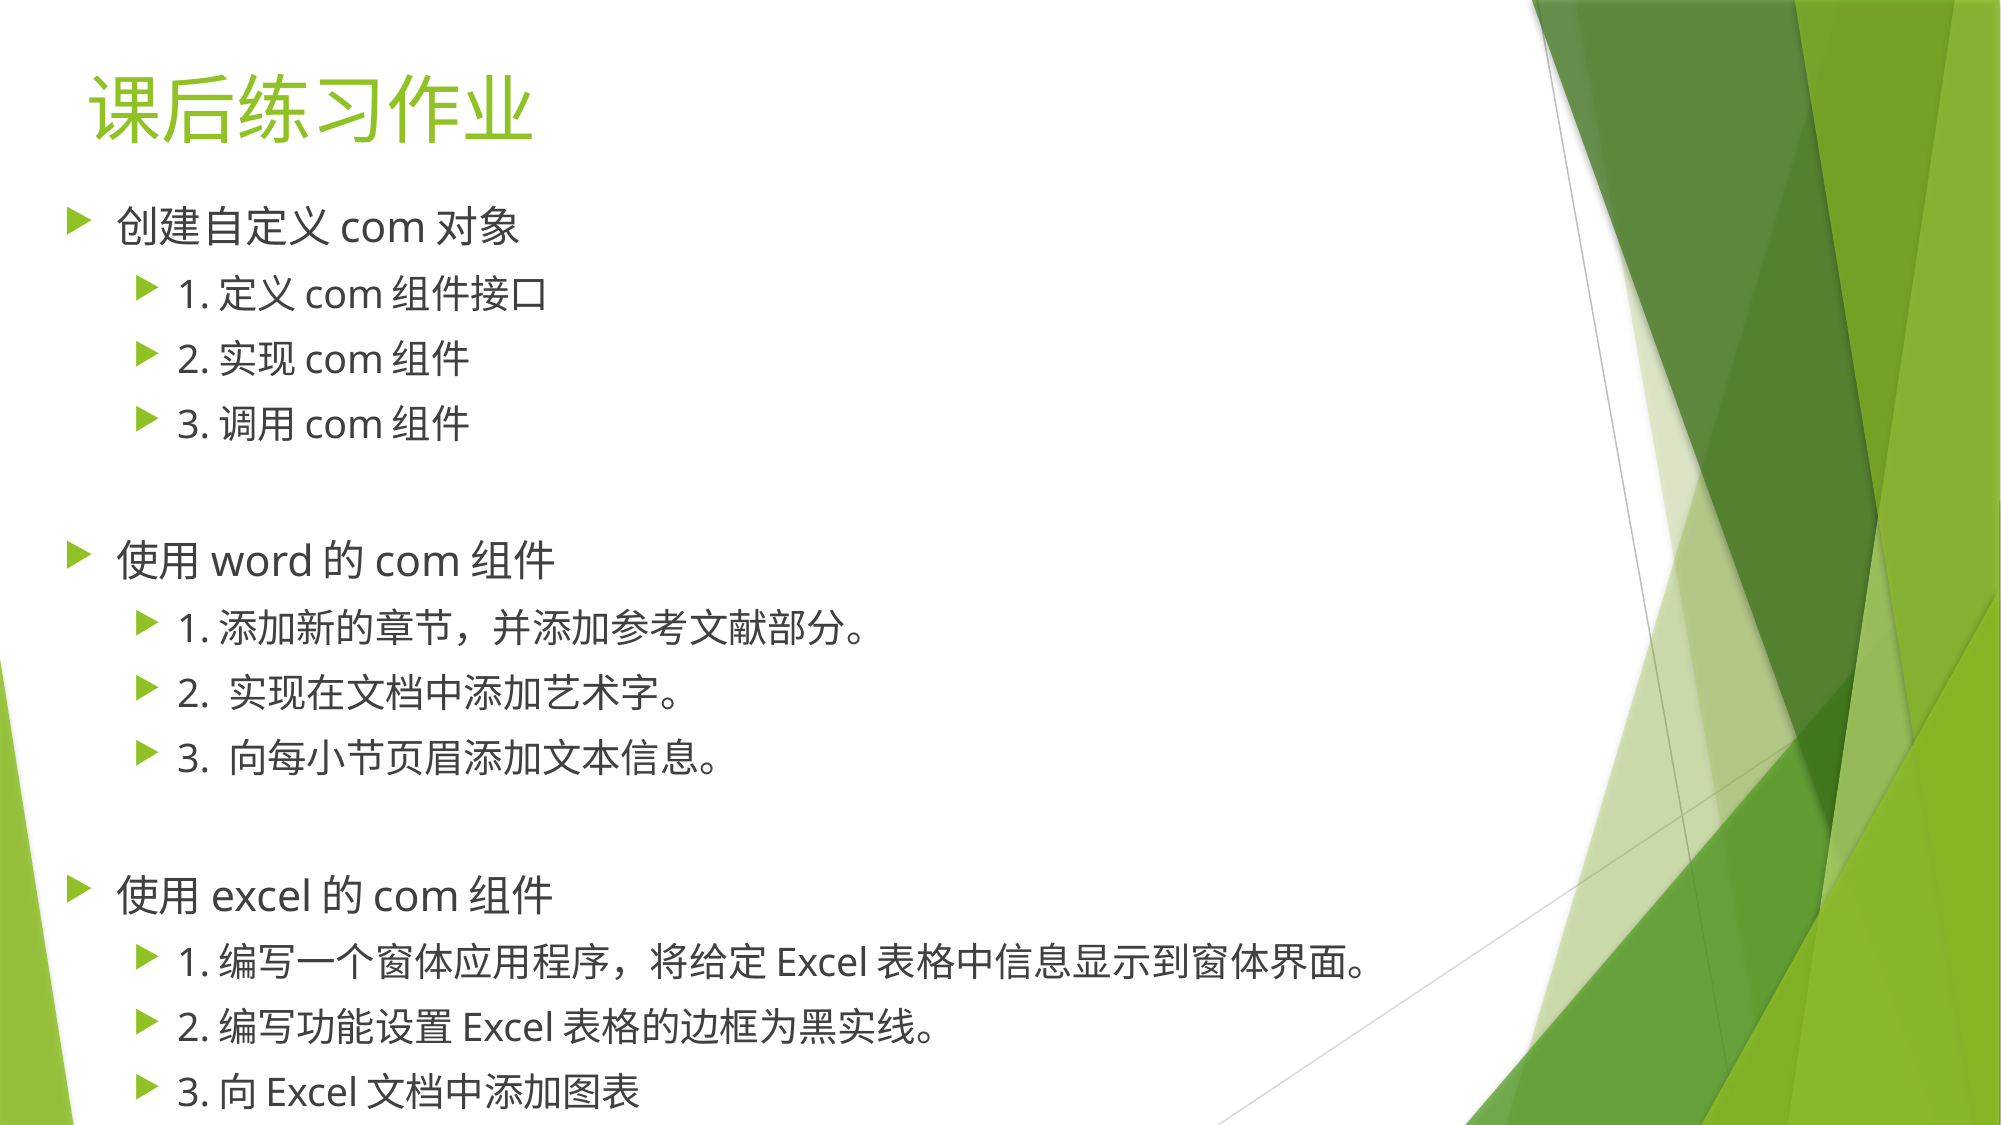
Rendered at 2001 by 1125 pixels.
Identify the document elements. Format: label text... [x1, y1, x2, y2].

title 课后练习作业 [71, 54, 1022, 175]
list 创建自定义com对象 1.定义com组件接口 2.实现com组件 3.调用com组件 使用word的com组件 1.添加新的章节，并添加参考文献部分。 2. 实现在文档中添加艺术字。 3. 向每小节页眉添加文本信息。 使用excel的com组件 1.编写一个窗体应用程序，将给定Excel表格中信息显示到窗体界面。 2.编写功能设置Excel表格的边框为黑实线。 3.向Excel文档中添加图表 [48, 192, 1829, 1125]
